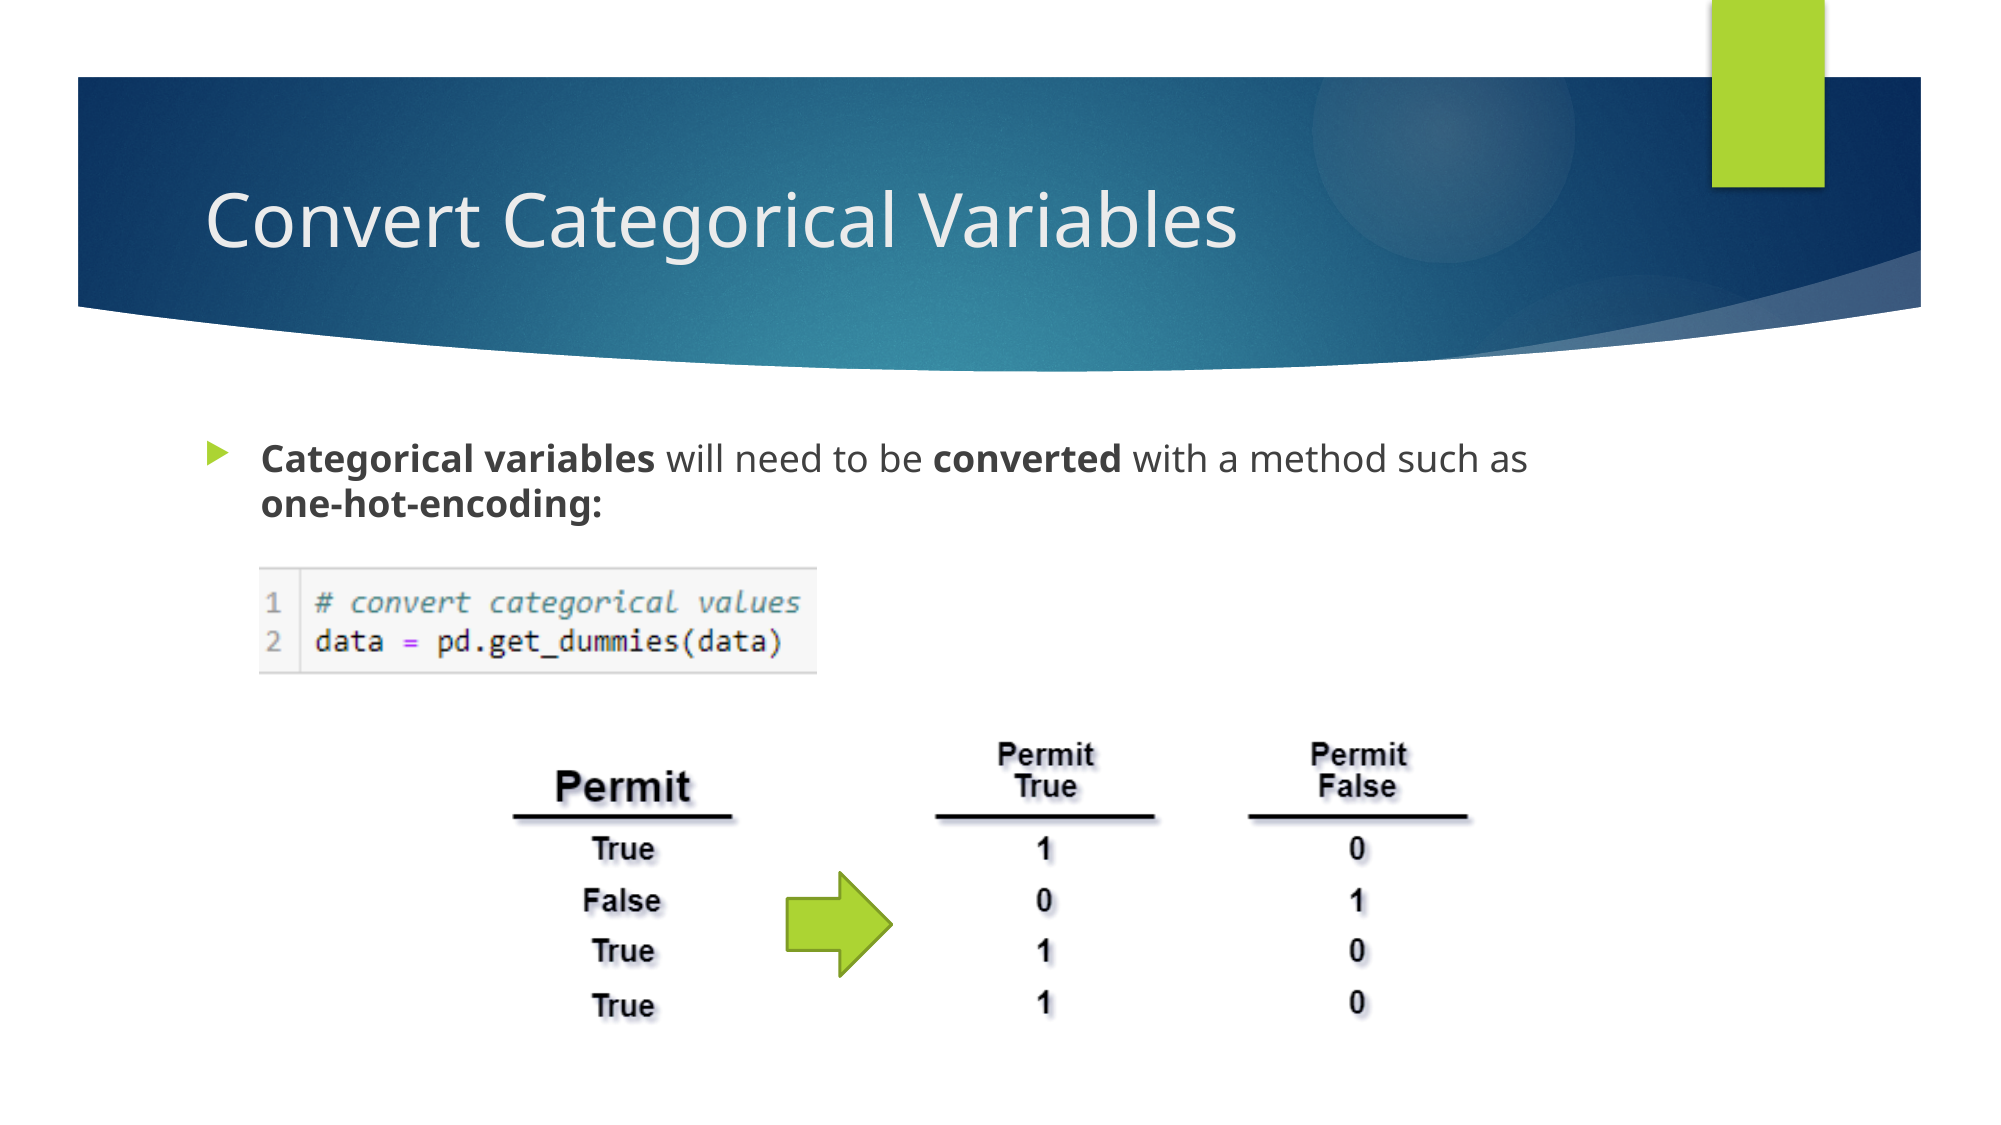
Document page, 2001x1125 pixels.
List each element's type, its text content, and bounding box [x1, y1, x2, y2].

picture [258, 561, 818, 687]
list Categorical variables will need to be converted with a method such as one-hot-encoding: [189, 427, 1627, 988]
picture [511, 736, 1489, 1039]
title Convert Categorical Variables [189, 159, 1627, 276]
